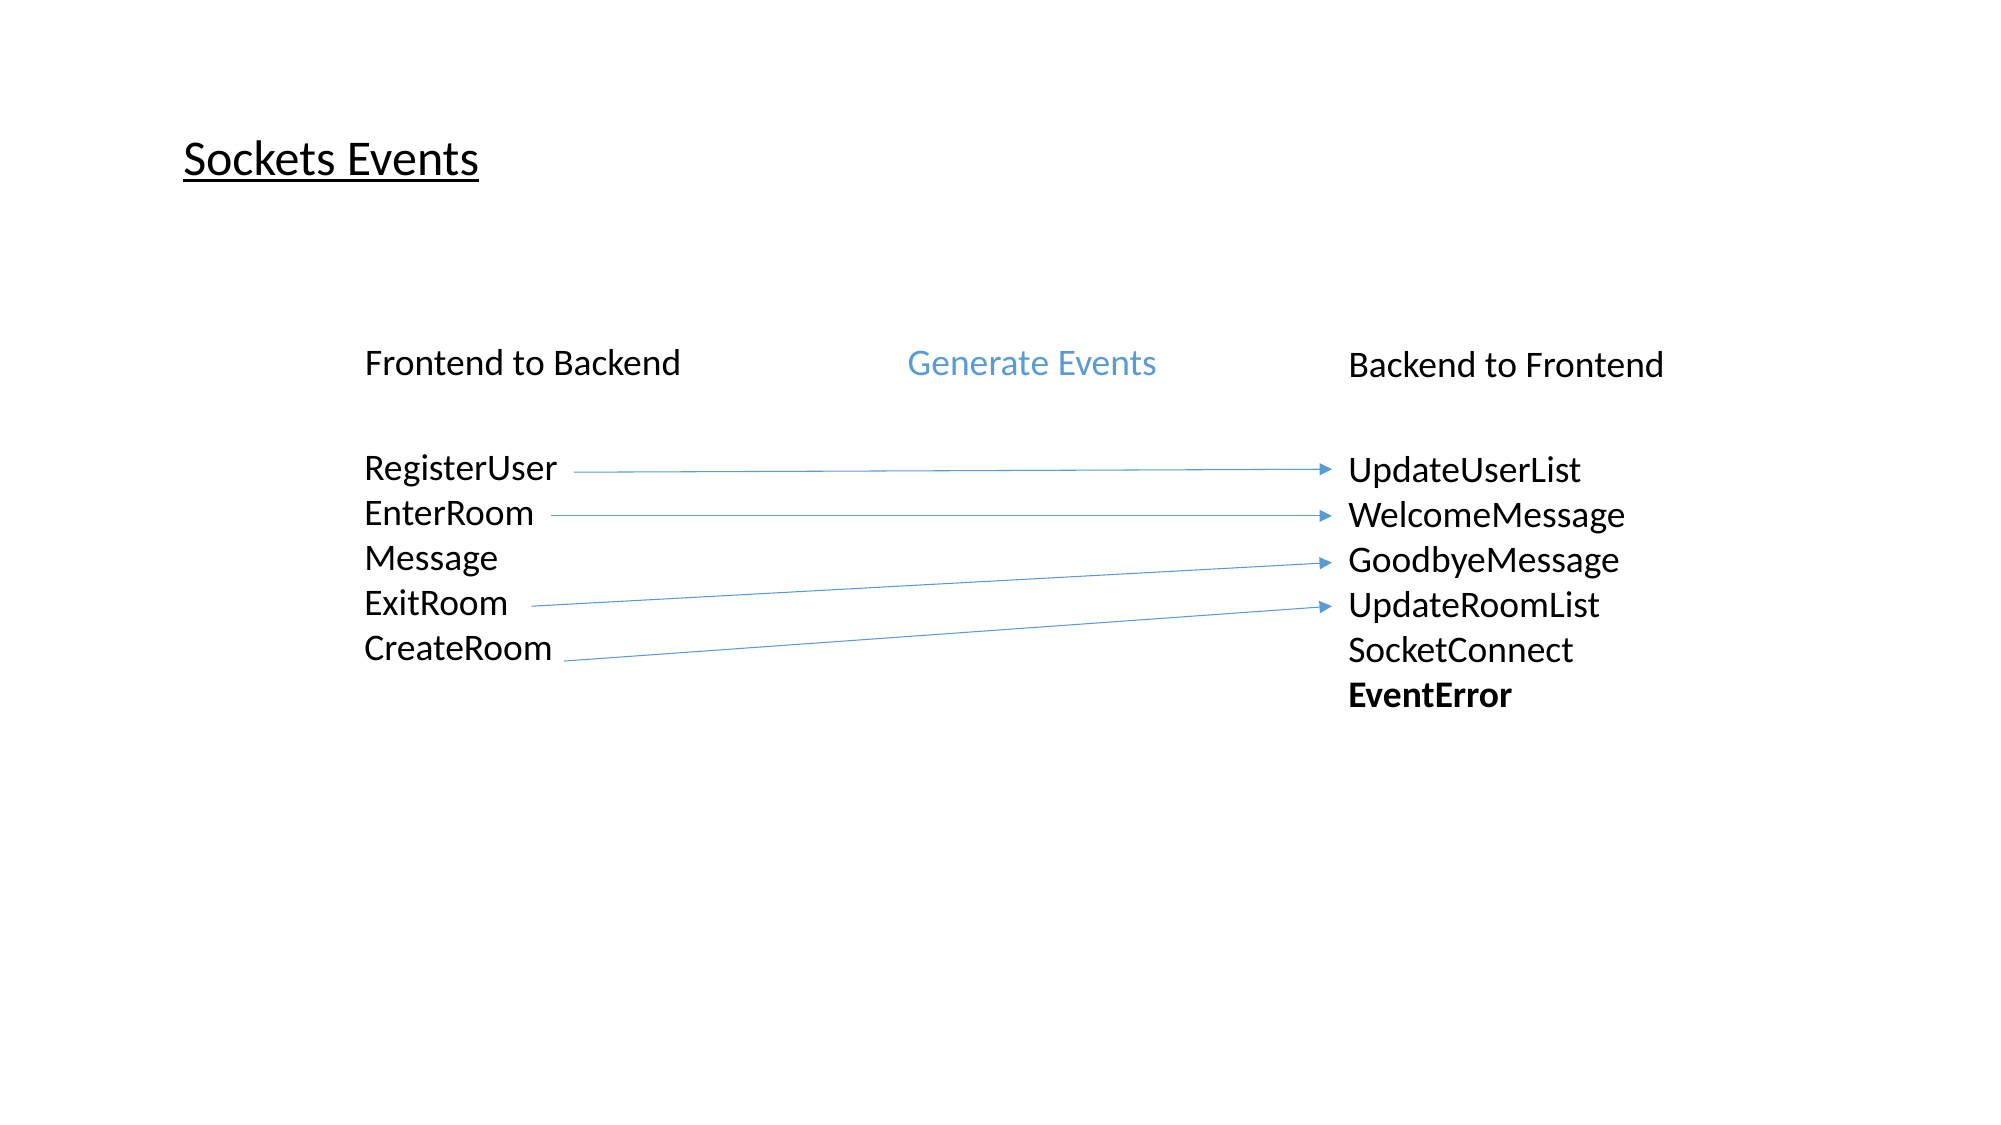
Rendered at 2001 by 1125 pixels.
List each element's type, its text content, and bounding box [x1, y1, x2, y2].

text_box Sockets Events [168, 117, 494, 193]
text_box Backend to Frontend [1333, 332, 1681, 393]
text_box UpdateUserList WelcomeMessage GoodbyeMessage UpdateRoomList SocketConnect EventError [1333, 437, 1641, 723]
text_box Frontend to Backend [350, 330, 697, 391]
text_box RegisterUser EnterRoom Message ExitRoom CreateRoom [349, 435, 573, 721]
text_box Generate Events [893, 330, 1173, 391]
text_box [573, 469, 1332, 473]
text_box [531, 562, 1332, 607]
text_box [563, 606, 1332, 662]
